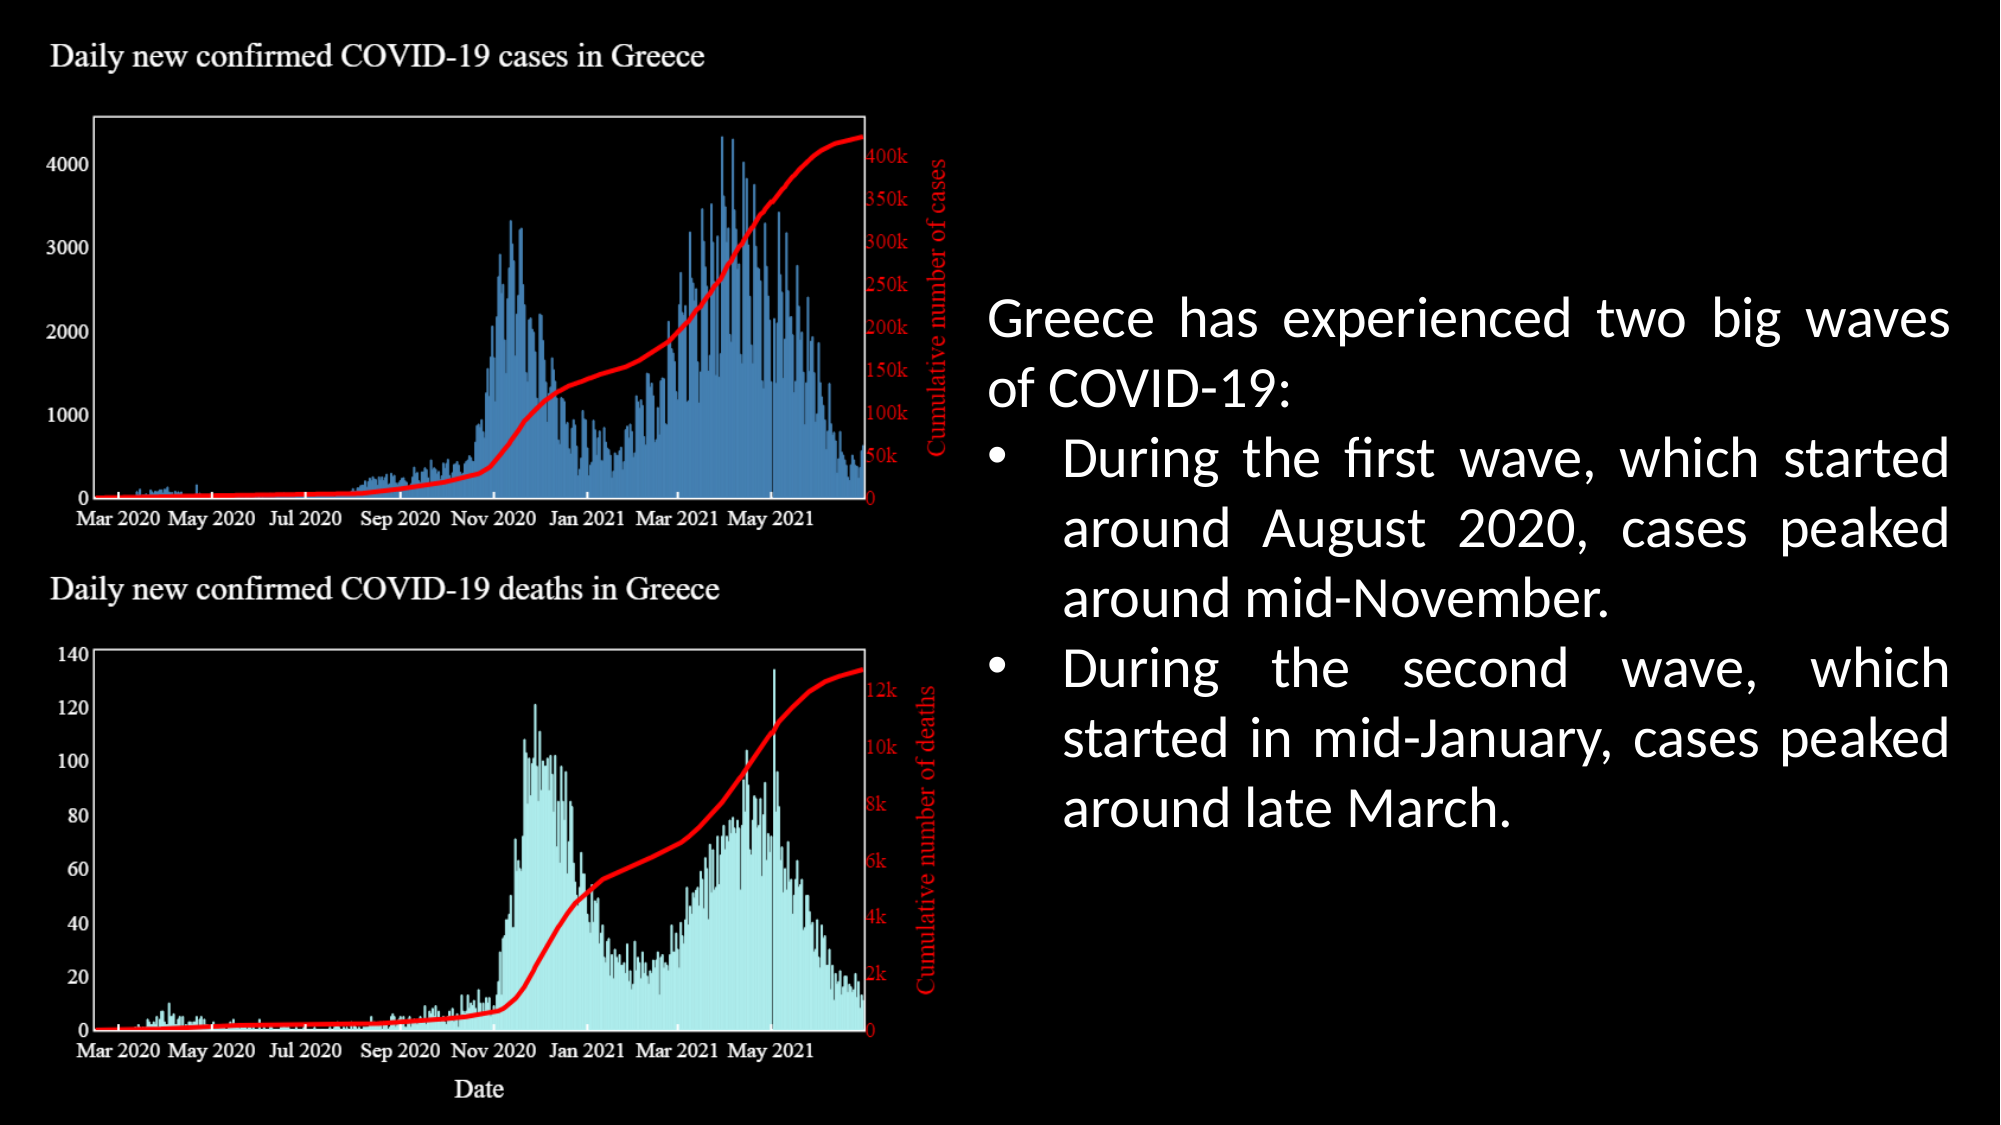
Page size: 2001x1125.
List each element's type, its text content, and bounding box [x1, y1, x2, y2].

picture [0, 0, 1008, 1125]
text_box Greece has experienced two big waves of COVID-19: During the first wave, which started around August 2020, cases peaked around mid-November. During the second wave, which started in mid-January, cases peaked around late March. [1008, 272, 1967, 847]
